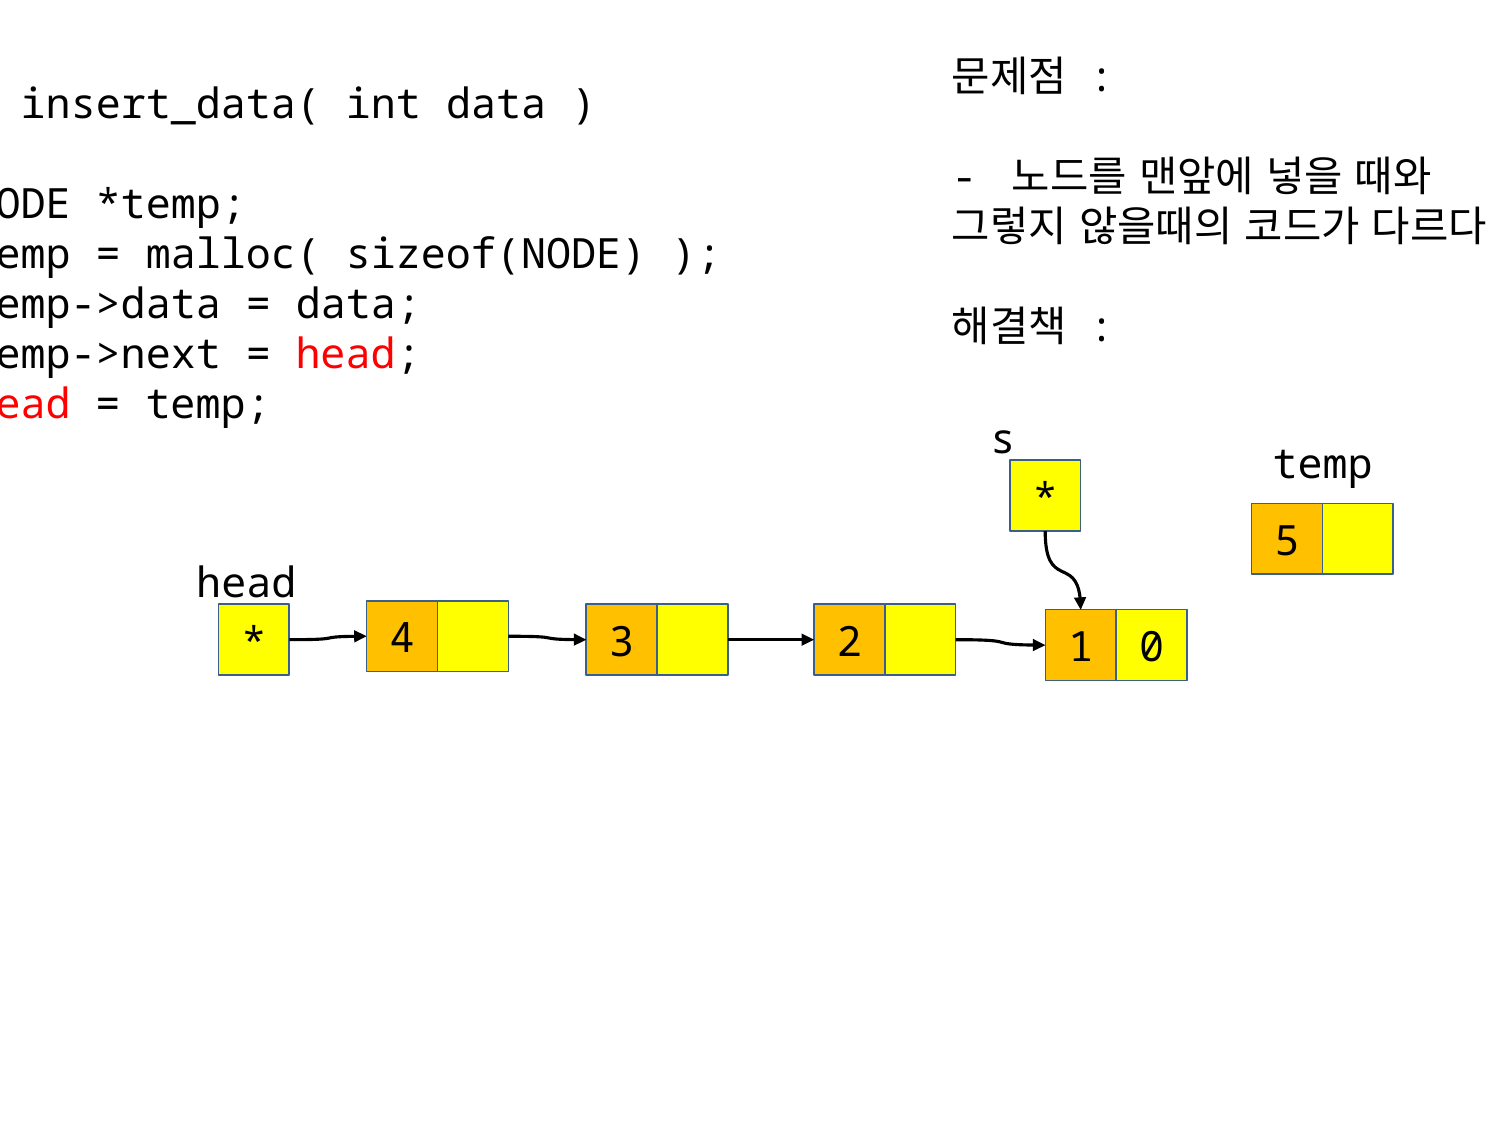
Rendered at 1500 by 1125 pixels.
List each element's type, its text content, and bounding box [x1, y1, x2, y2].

text_box [435, 599, 510, 674]
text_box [727, 639, 815, 643]
text_box [655, 602, 730, 677]
text_box temp [1257, 429, 1388, 495]
text_box void insert_data( int data ) { NODE *temp; temp = malloc( sizeof(NODE) ); temp->data = data; temp->next = head; head = temp; } [0, 19, 736, 485]
text_box 2 [812, 602, 883, 677]
text_box * [1008, 458, 1083, 533]
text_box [955, 639, 1046, 646]
text_box [1320, 501, 1395, 576]
text_box 1 [1043, 608, 1114, 683]
text_box 3 [584, 602, 655, 677]
text_box 5 [1249, 501, 1320, 576]
text_box [883, 602, 958, 677]
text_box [1023, 552, 1103, 589]
text_box 문제점 : - 노드를 맨앞에 넣을 때와 그렇지 않을때의 코드가 다르다. 해결책 : [937, 42, 1500, 358]
text_box s [975, 403, 1031, 469]
text_box 4 [364, 599, 435, 674]
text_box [289, 636, 367, 641]
text_box head [181, 548, 311, 613]
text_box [508, 636, 587, 641]
text_box * [216, 613, 291, 677]
text_box 0 [1114, 608, 1189, 683]
